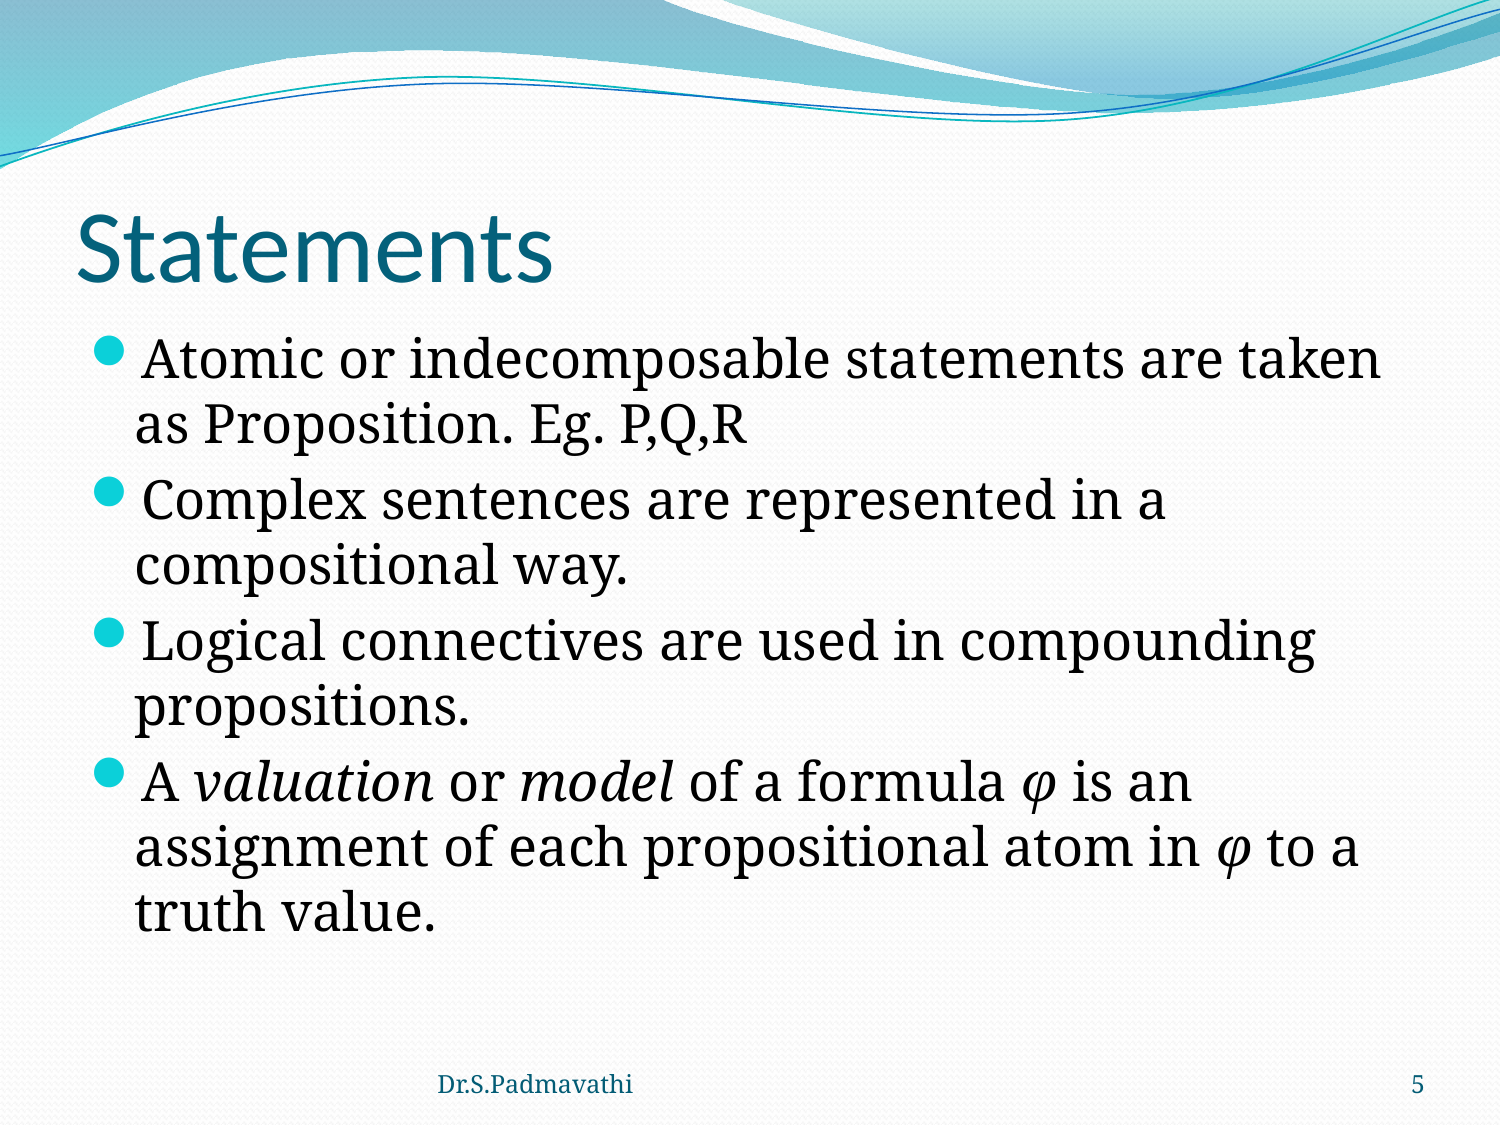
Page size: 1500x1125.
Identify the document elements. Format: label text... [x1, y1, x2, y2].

title Statements [75, 115, 1425, 303]
footer Dr.S.Padmavathi [437, 1042, 988, 1103]
list Atomic or indecomposable statements are taken as Proposition. Eg. P,Q,R Complex sentences are represented in a compositional way. Logical connectives are used in compounding propositions. A valuation or model of a formula φ is an assignment of each propositional atom in φ to a truth value. [75, 317, 1425, 1038]
slide_number 5 [1299, 1042, 1425, 1103]
